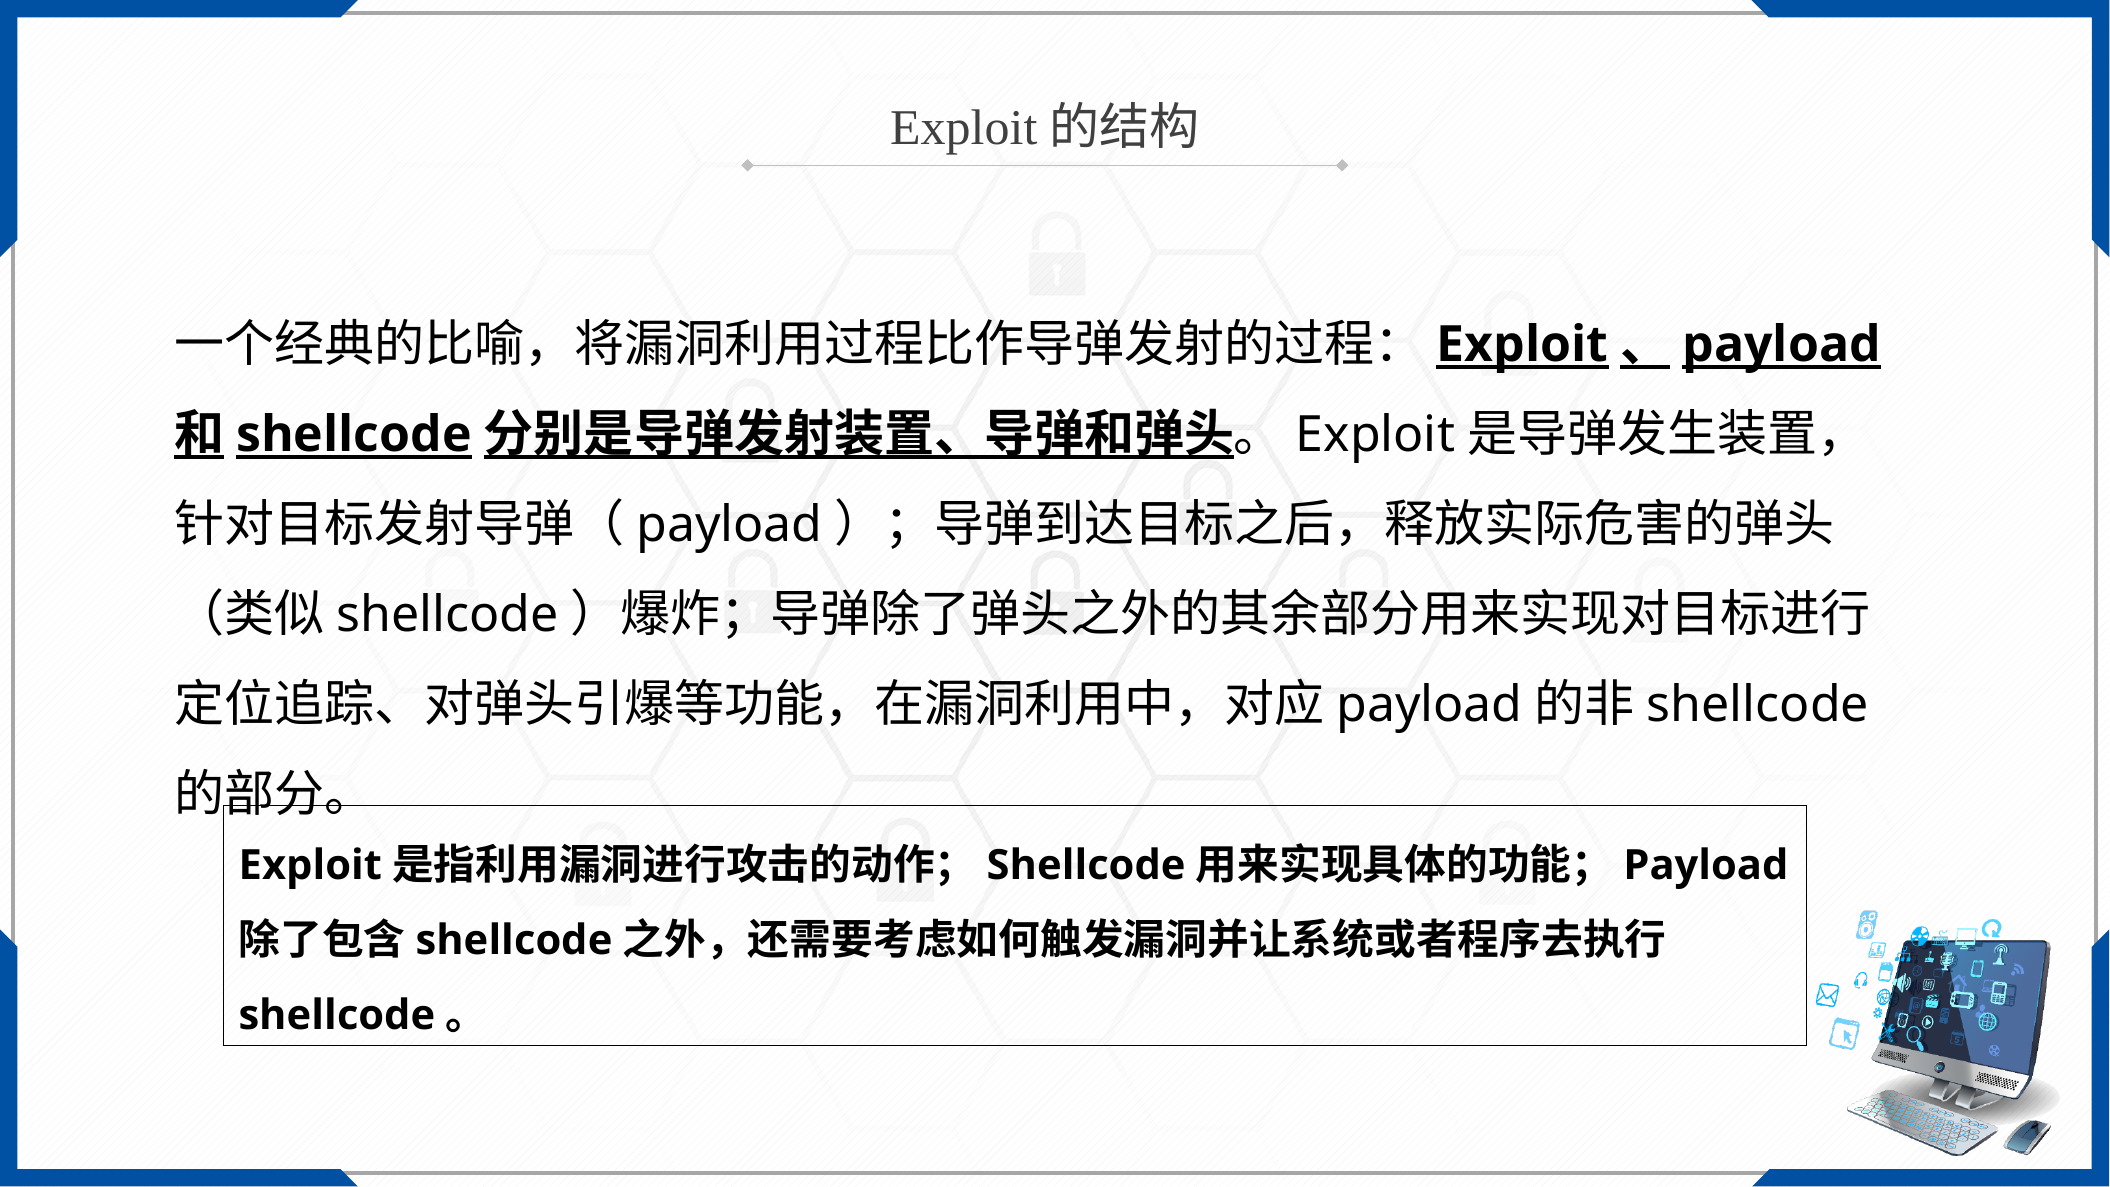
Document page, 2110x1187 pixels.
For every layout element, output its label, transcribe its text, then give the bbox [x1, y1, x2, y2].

text_box 一个经典的比喻，将漏洞利用过程比作导弹发射的过程：Exploit、payload和shellcode分别是导弹发射装置、导弹和弹头。Exploit是导弹发生装置，针对目标发射导弹（payload）；导弹到达目标之后，释放实际危害的弹头（类似shellcode）爆炸；导弹除了弹头之外的其余部分用来实现对目标进行定位追踪、对弹头引爆等功能，在漏洞利用中，对应payload的非shellcode的部分。 [159, 274, 1931, 829]
picture [80, 0, 2073, 1187]
text_box Exploit是指利用漏洞进行攻击的动作；Shellcode用来实现具体的功能；Payload除了包含shellcode之外，还需要考虑如何触发漏洞并让系统或者程序去执行shellcode。 [223, 829, 1807, 1046]
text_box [747, 87, 1343, 166]
